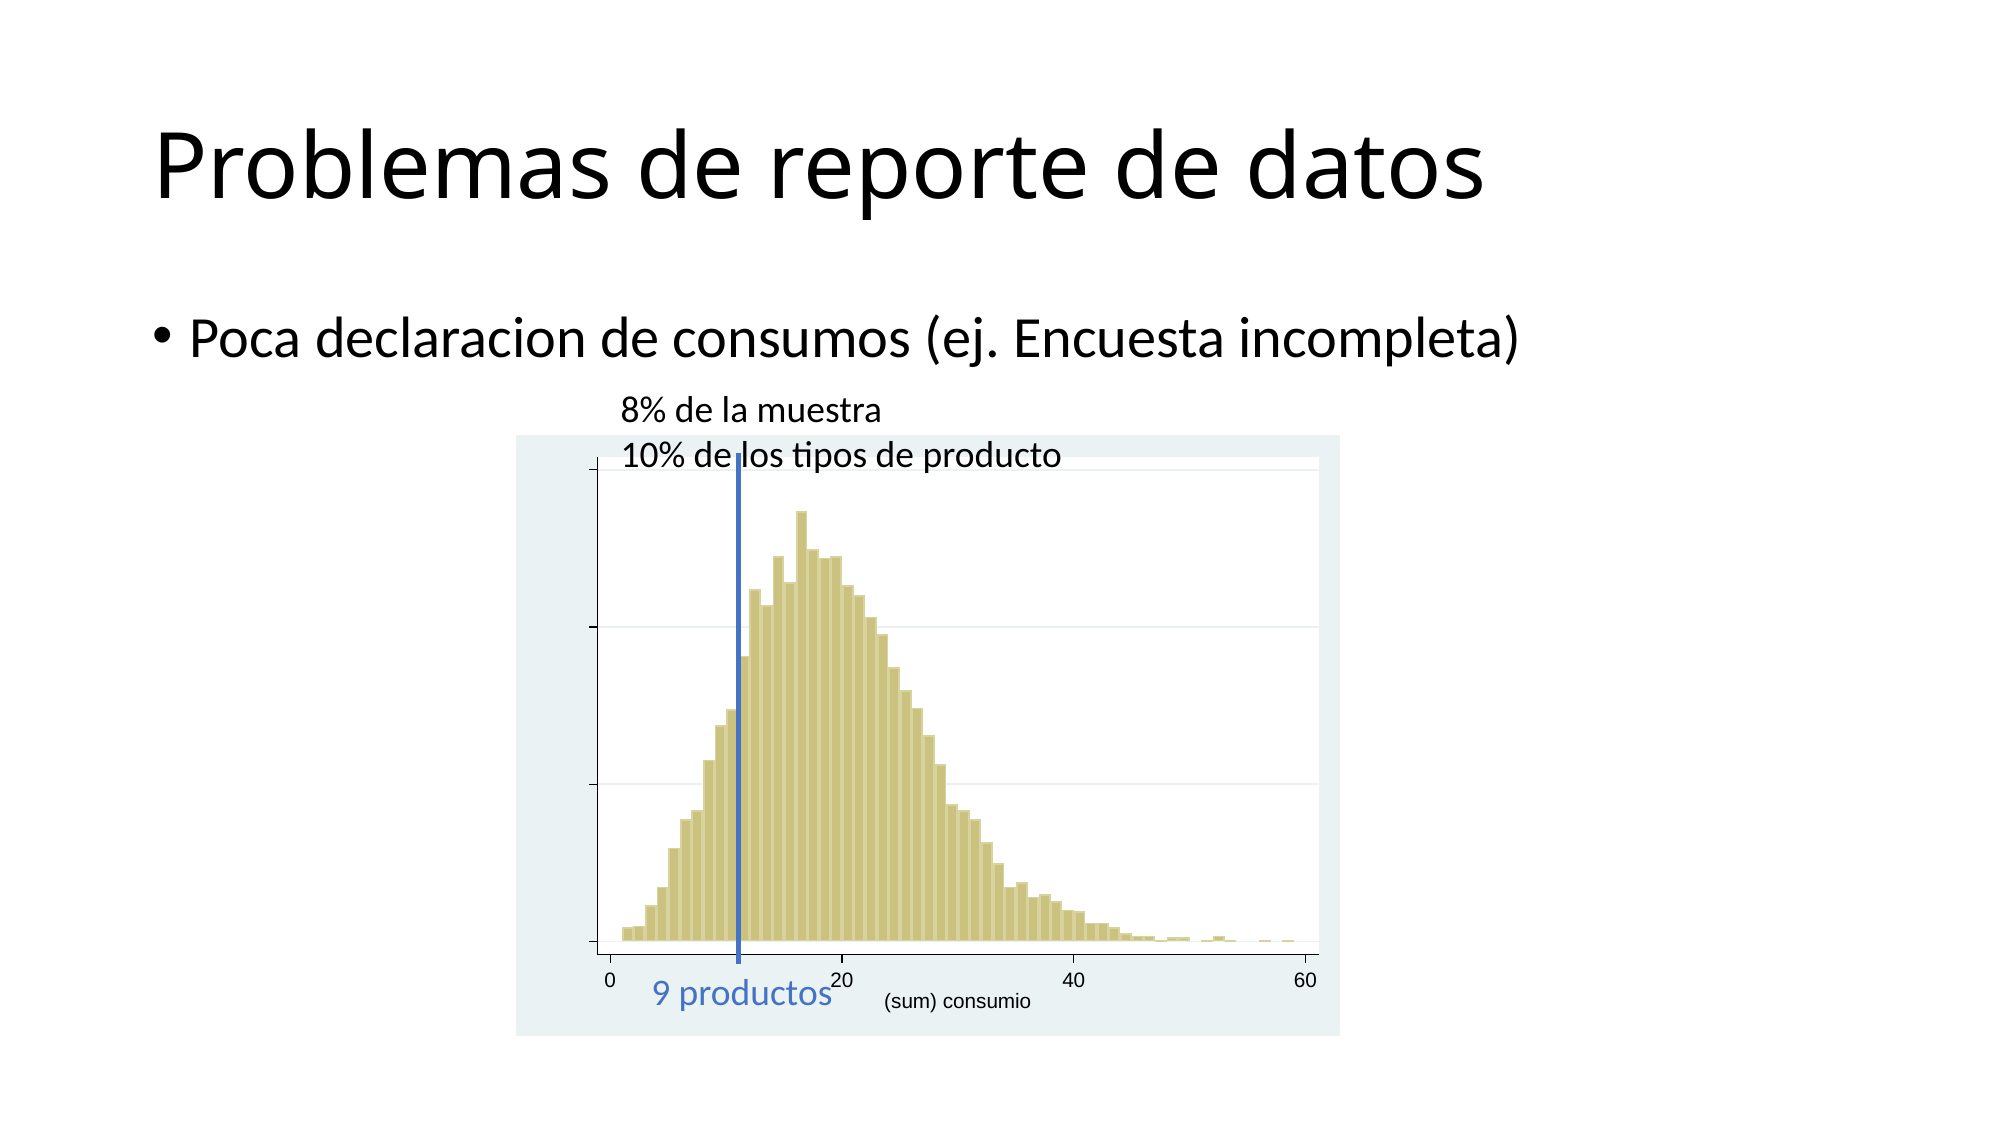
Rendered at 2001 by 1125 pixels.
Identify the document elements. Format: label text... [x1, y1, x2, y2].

list Poca declaracion de consumos (ej. Encuesta incompleta) [137, 299, 1863, 1014]
text_box 8% de la muestra 10% de los tipos de producto [605, 377, 1096, 435]
picture [515, 435, 1341, 1036]
title Problemas de reporte de datos [137, 59, 1863, 278]
